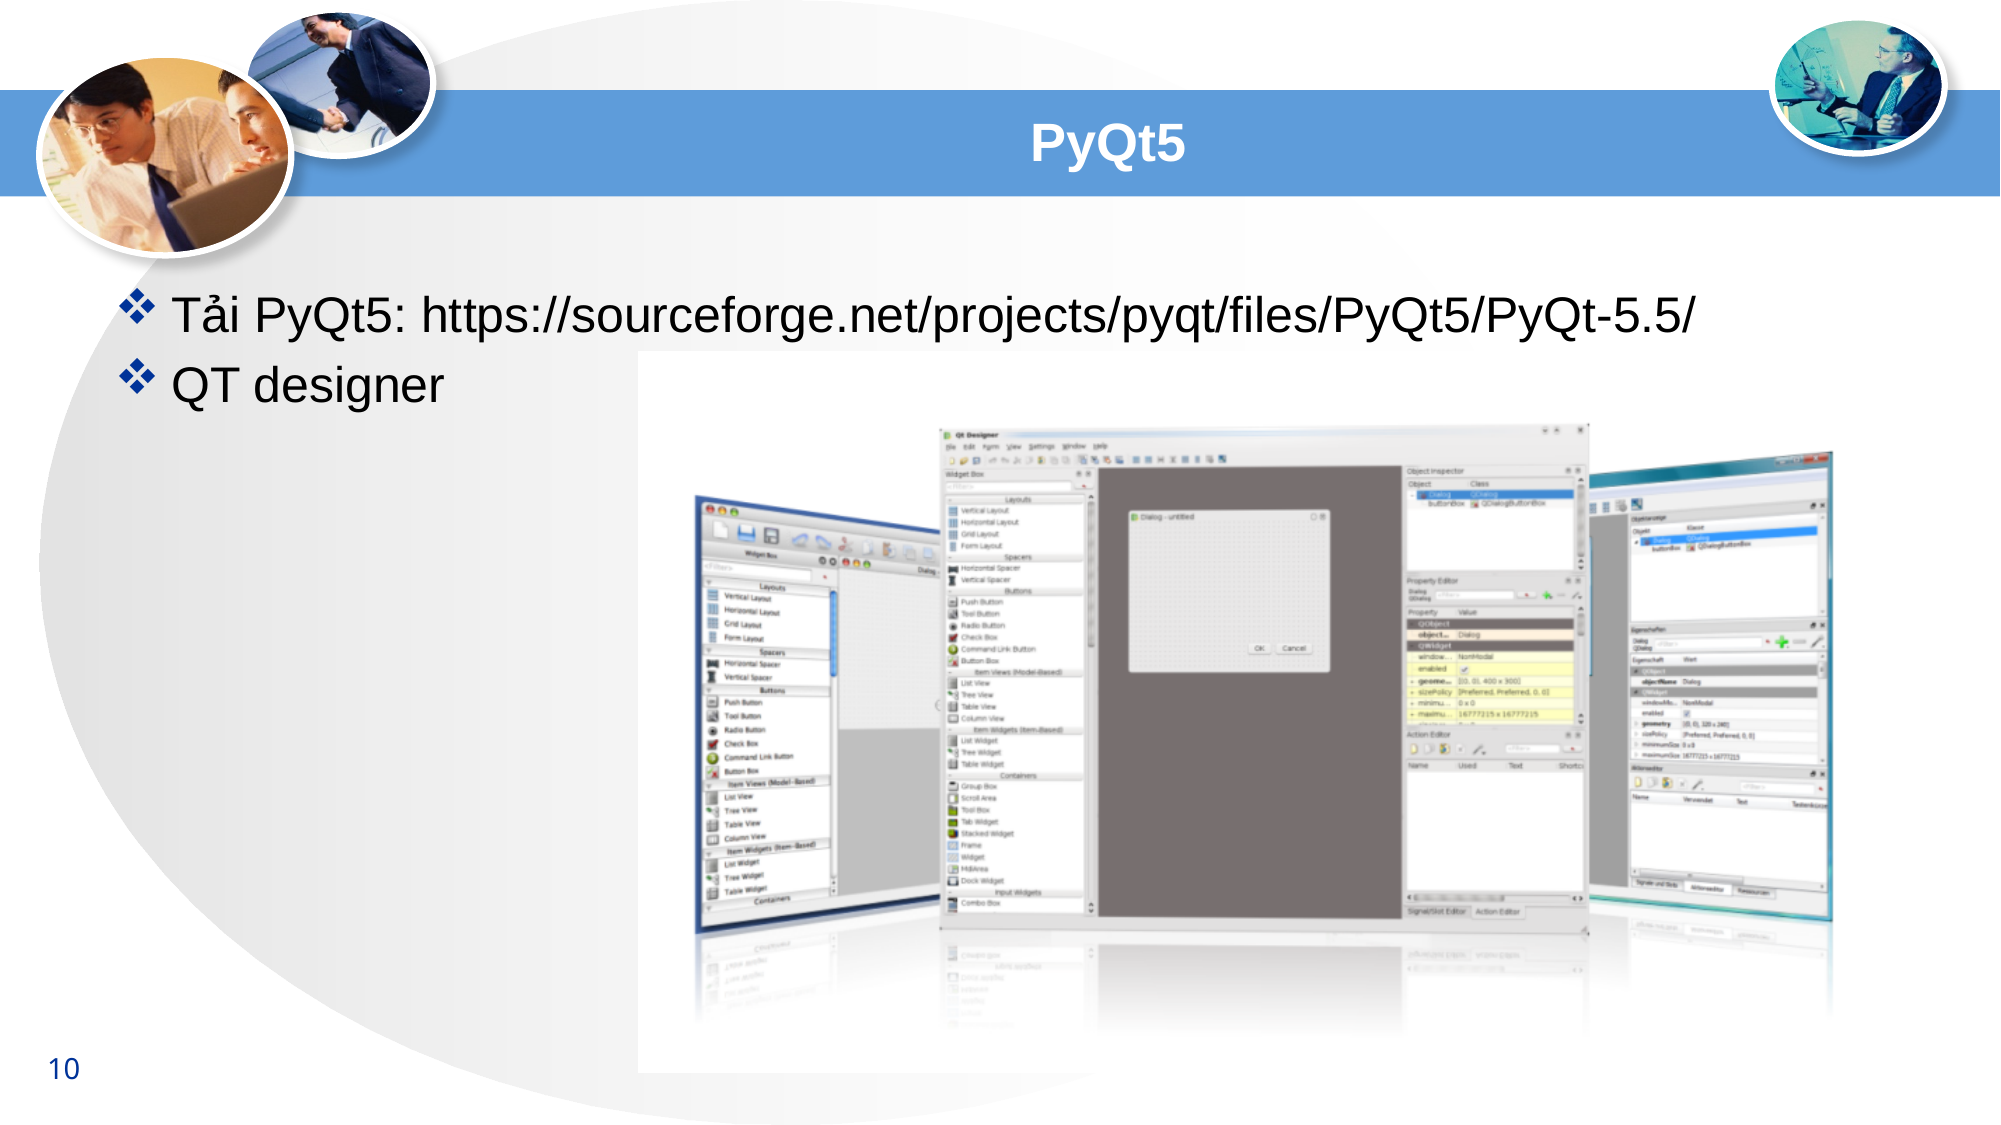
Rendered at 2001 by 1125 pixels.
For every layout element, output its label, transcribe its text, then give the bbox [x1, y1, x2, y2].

slide_number 10 [31, 1042, 385, 1103]
list Tải PyQt5: https://sourceforge.net/projects/pyqt/files/PyQt5/PyQt-5.5/ QT designer [99, 275, 1909, 1038]
title PyQt5 [450, 99, 1767, 180]
picture [248, 13, 430, 152]
picture [43, 58, 288, 252]
picture [638, 351, 1909, 1073]
picture [1775, 21, 1941, 150]
